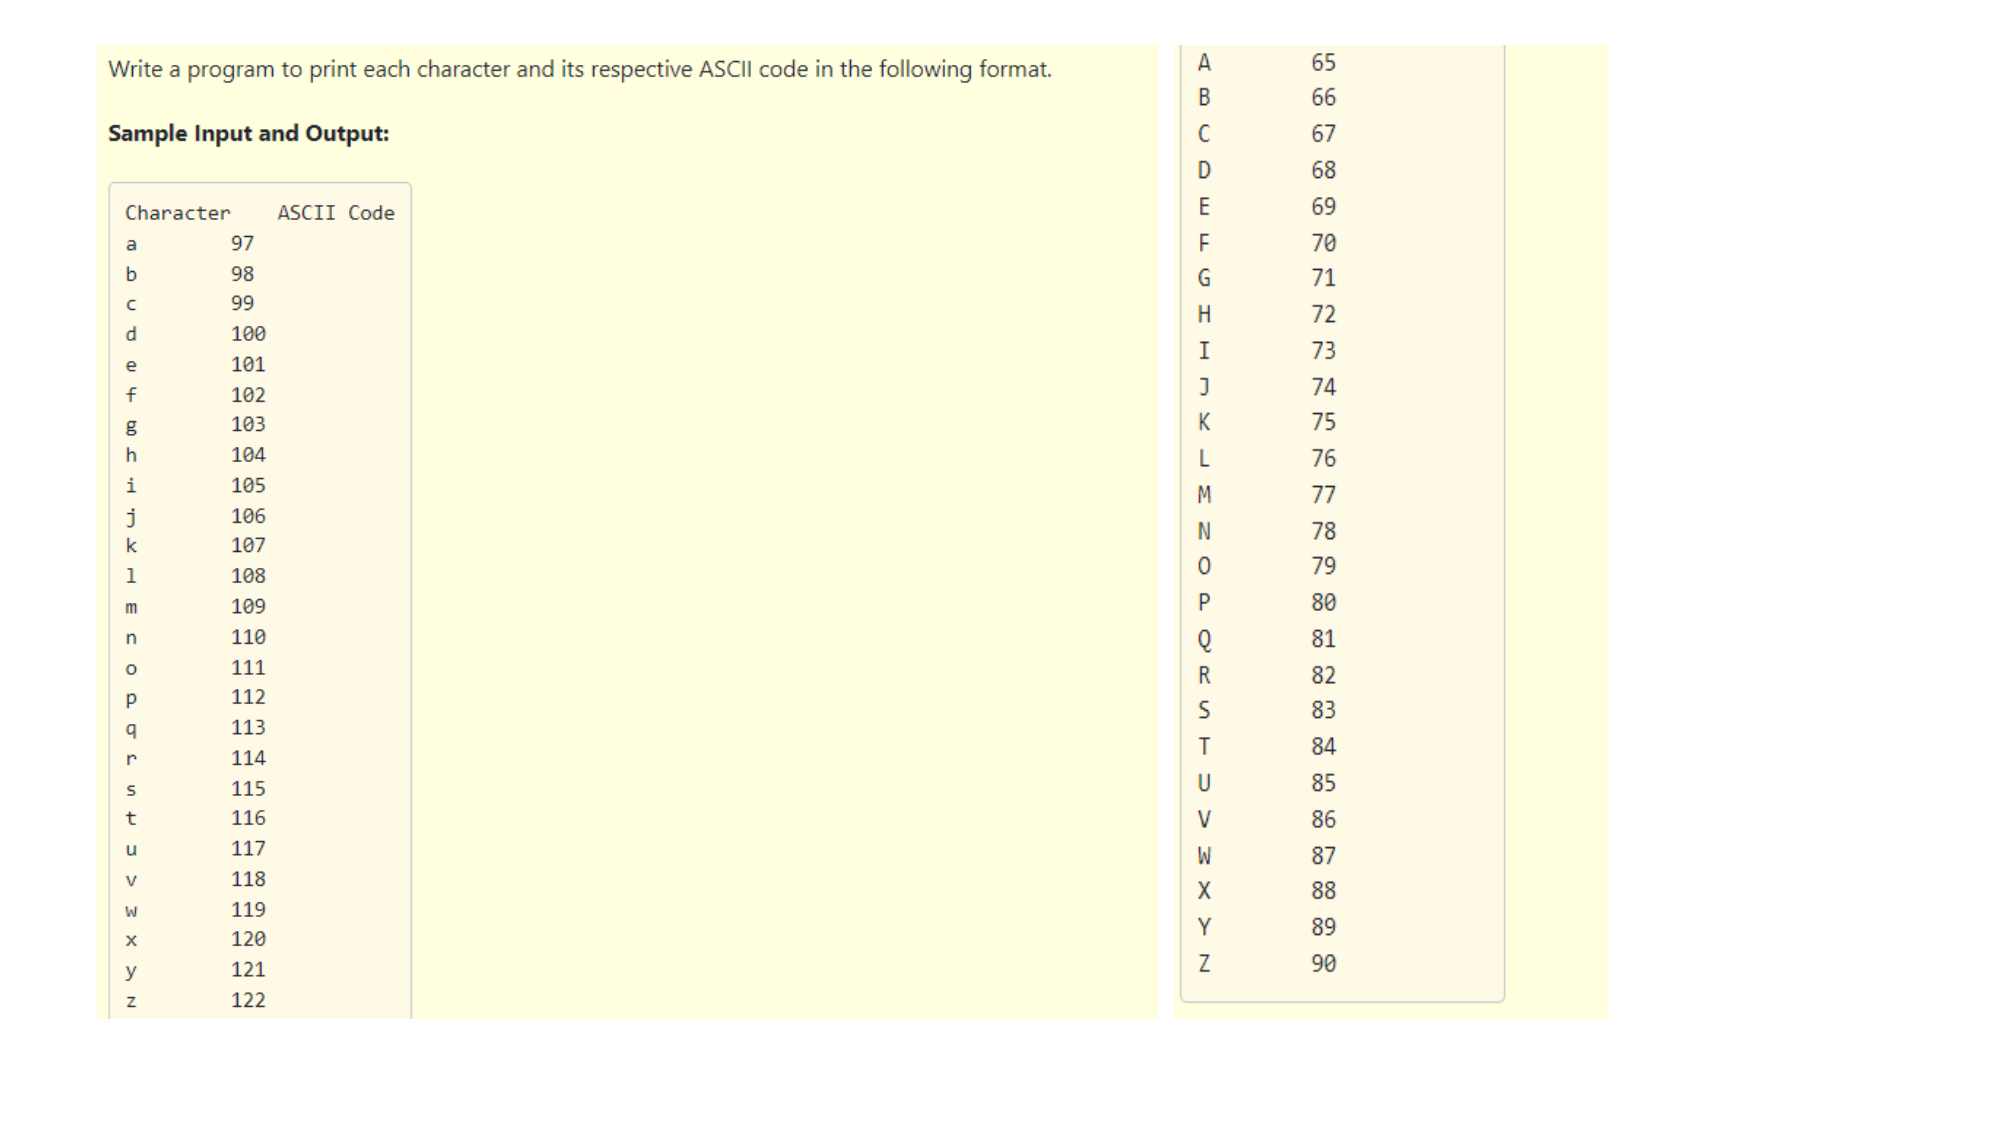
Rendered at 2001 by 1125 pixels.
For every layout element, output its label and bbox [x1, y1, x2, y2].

picture [1174, 45, 1609, 1020]
list [97, 45, 1158, 1020]
